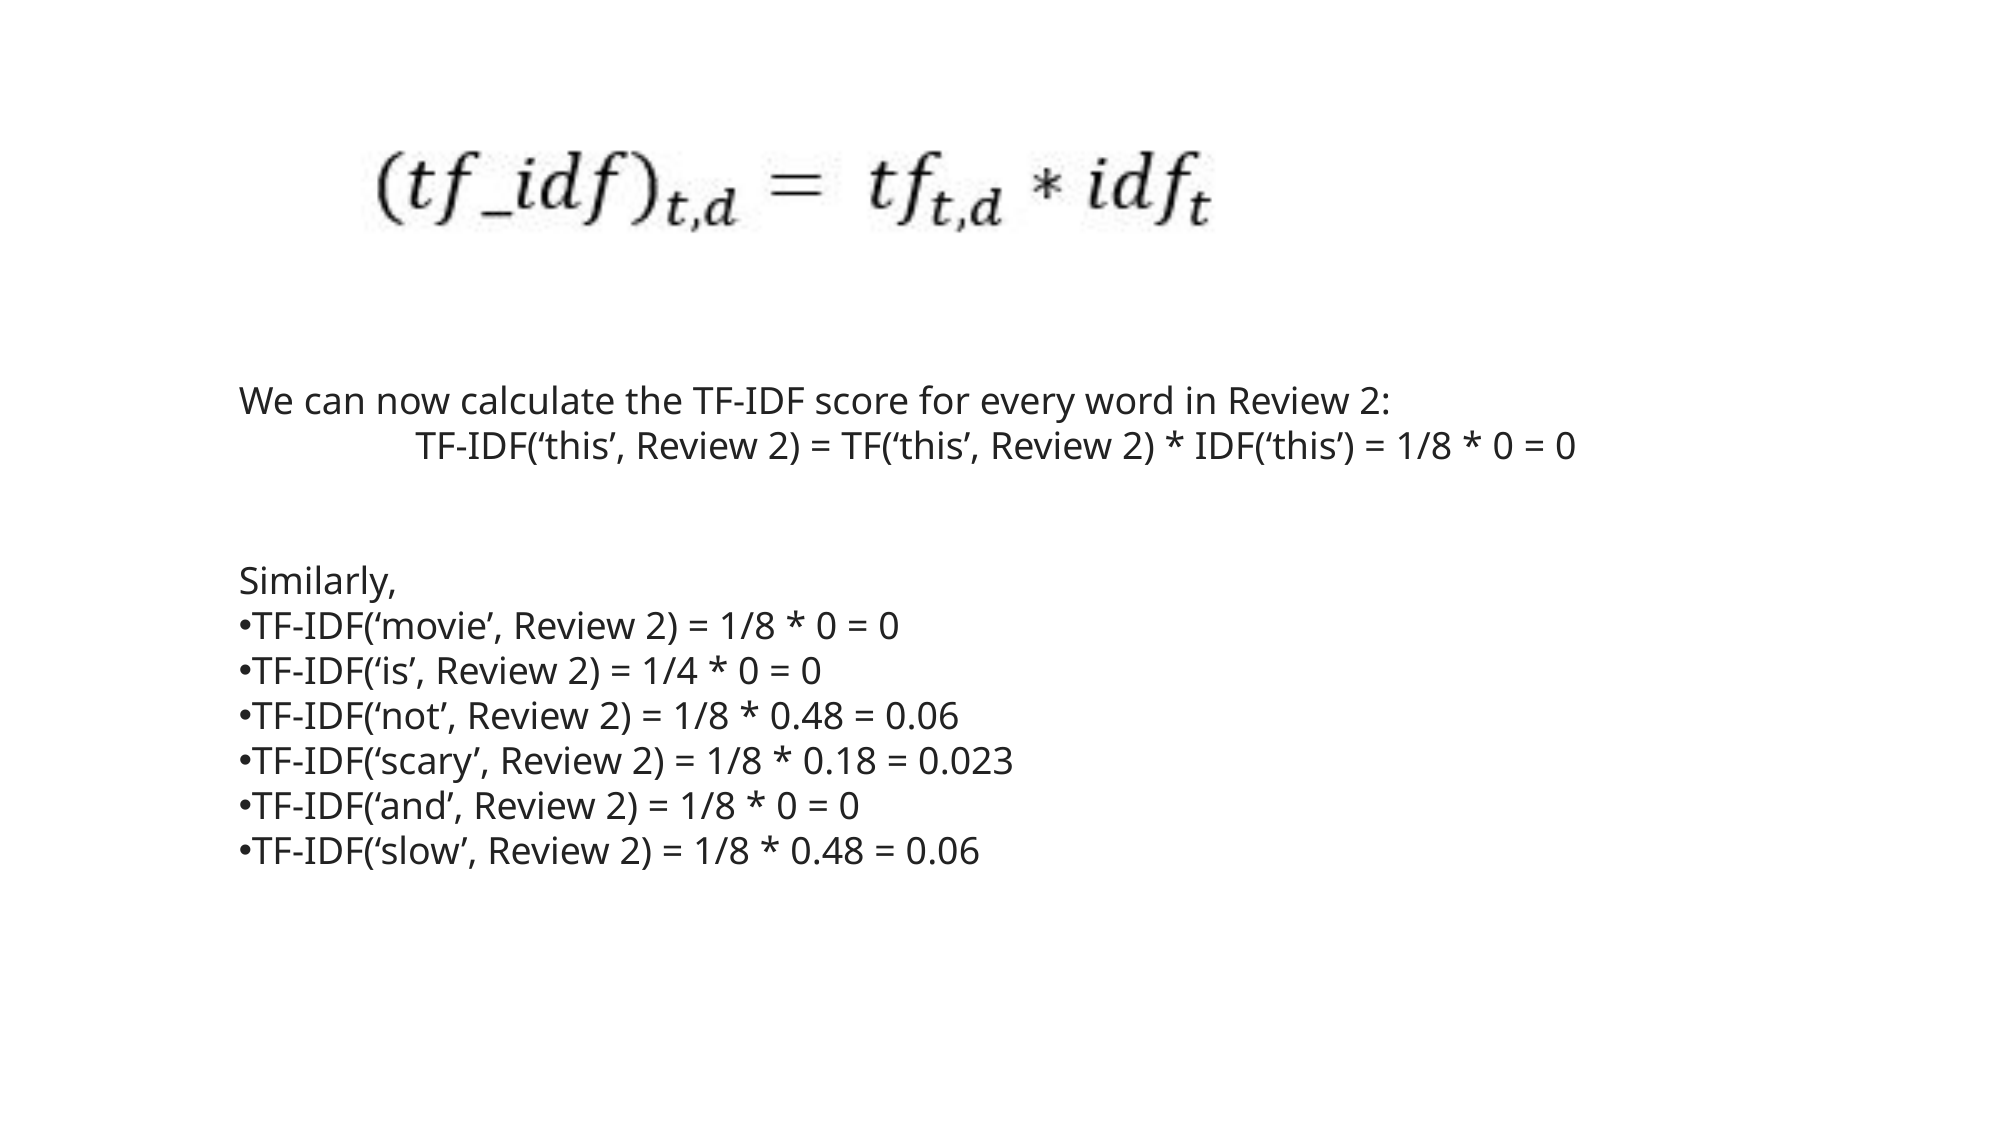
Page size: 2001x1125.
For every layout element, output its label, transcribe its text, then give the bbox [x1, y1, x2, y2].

picture [336, 99, 1272, 270]
text_box We can now calculate the TF-IDF score for every word in Review 2: TF-IDF(‘this’, Review 2) = TF(‘this’, Review 2) * IDF(‘this’) = 1/8 * 0 = 0 Similarly, TF-IDF(‘movie’, Review 2) = 1/8 * 0 = 0 TF-IDF(‘is’, Review 2) = 1/4 * 0 = 0 TF-IDF(‘not’, Review 2) = 1/8 * 0.48 = 0.06 TF-IDF(‘scary’, Review 2) = 1/8 * 0.18 = 0.023 TF-IDF(‘and’, Review 2) = 1/8 * 0 = 0 TF-IDF(‘slow’, Review 2) = 1/8 * 0.48 = 0.06 [223, 369, 1770, 880]
